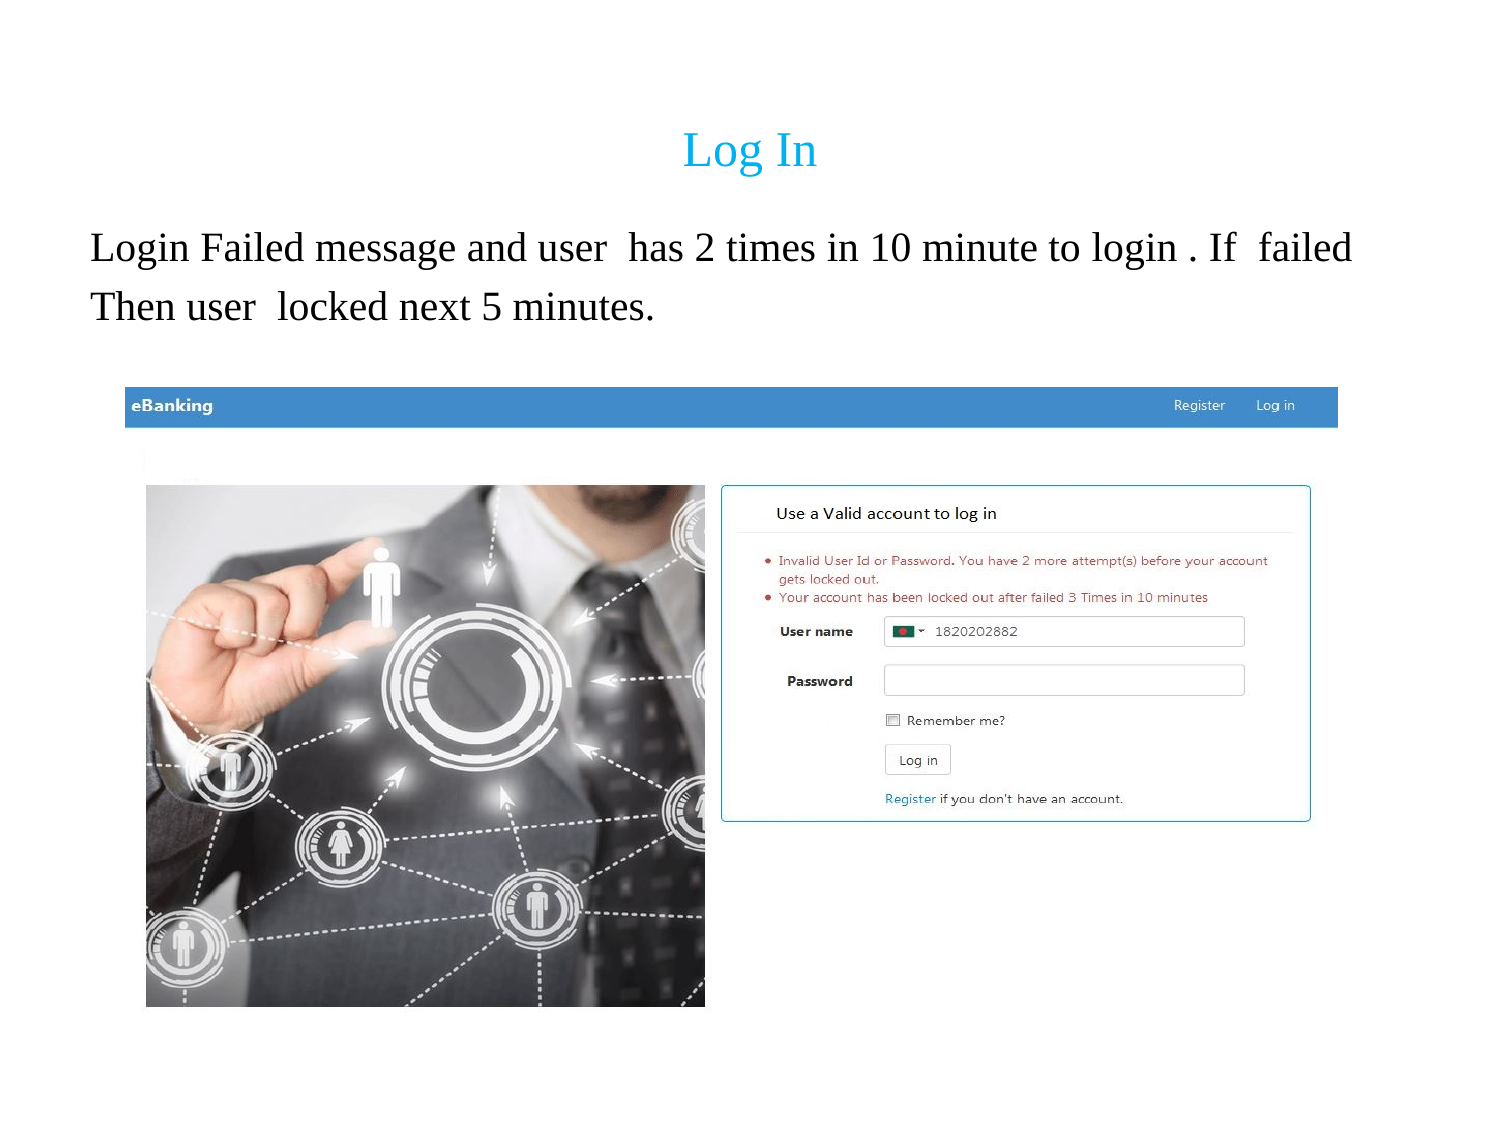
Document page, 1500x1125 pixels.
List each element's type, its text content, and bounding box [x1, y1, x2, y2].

list Login Failed message and user has 2 times in 10 minute to login . If failed Then user locked next 5 minutes. [75, 212, 1425, 1050]
title Log In [75, 99, 1425, 193]
picture [124, 387, 1338, 1046]
